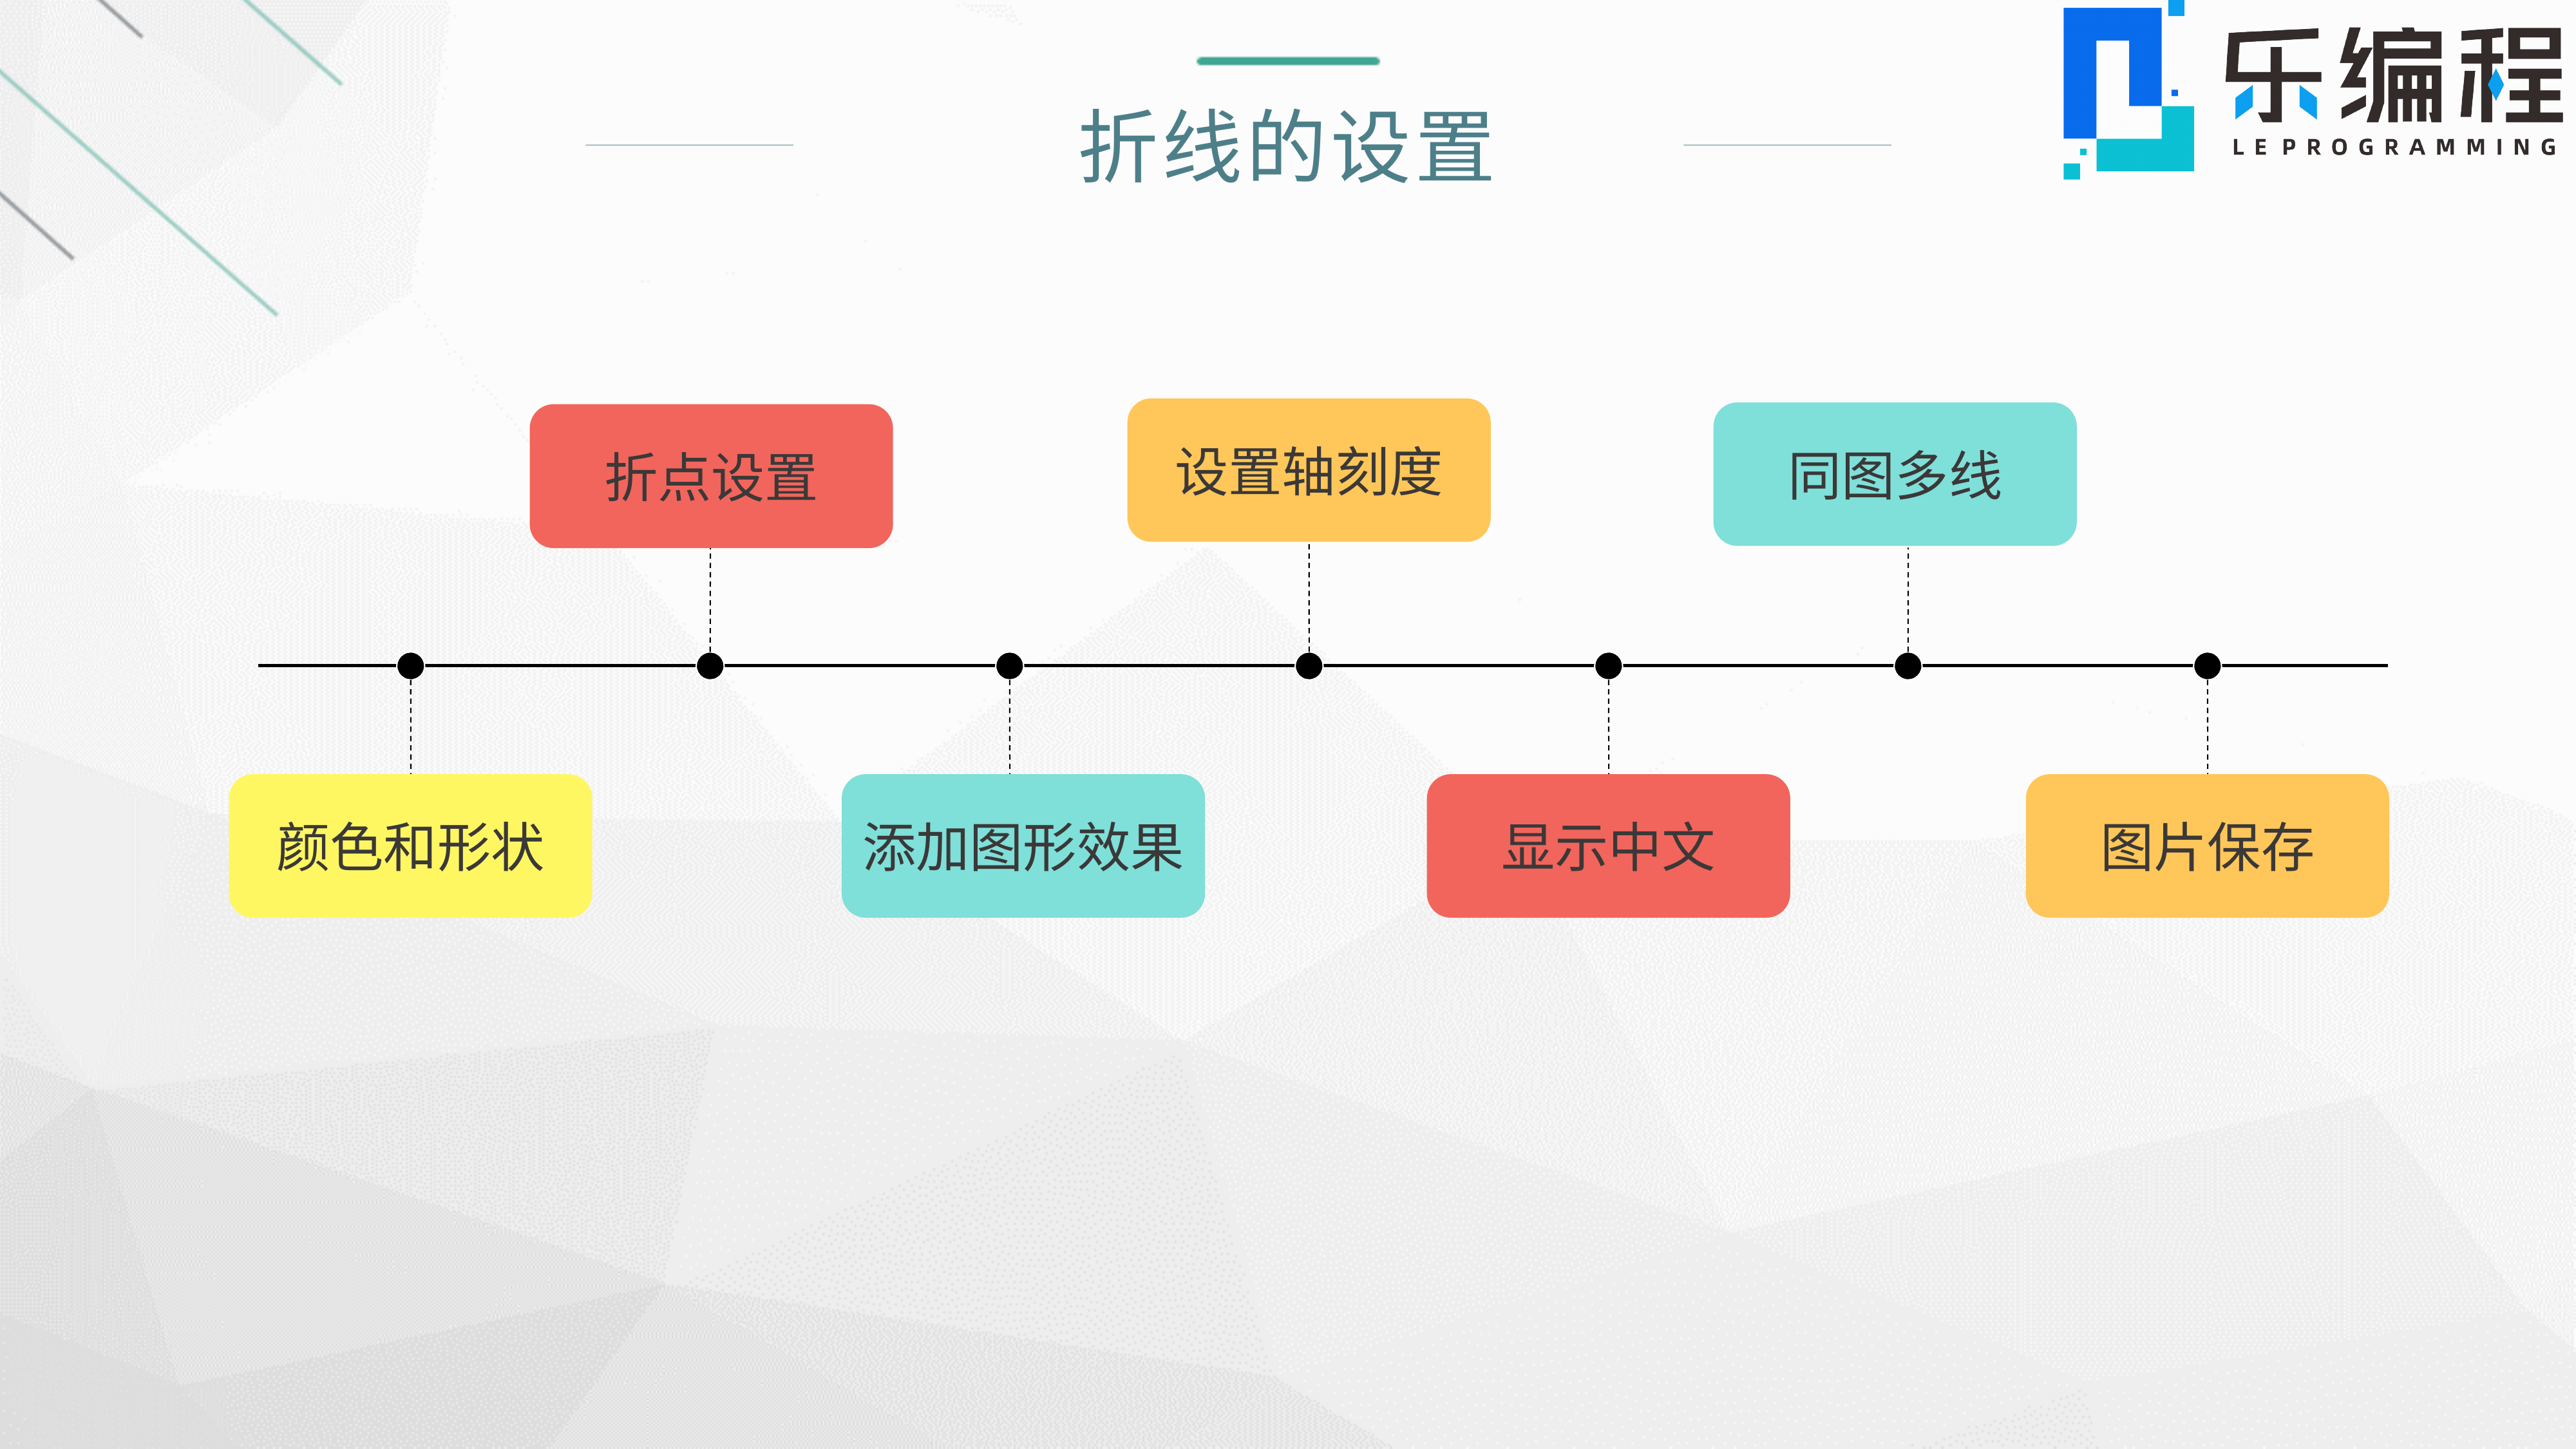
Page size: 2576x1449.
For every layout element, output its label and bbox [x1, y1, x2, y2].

text_box [585, 91, 1892, 199]
text_box [0, 0, 2576, 1449]
